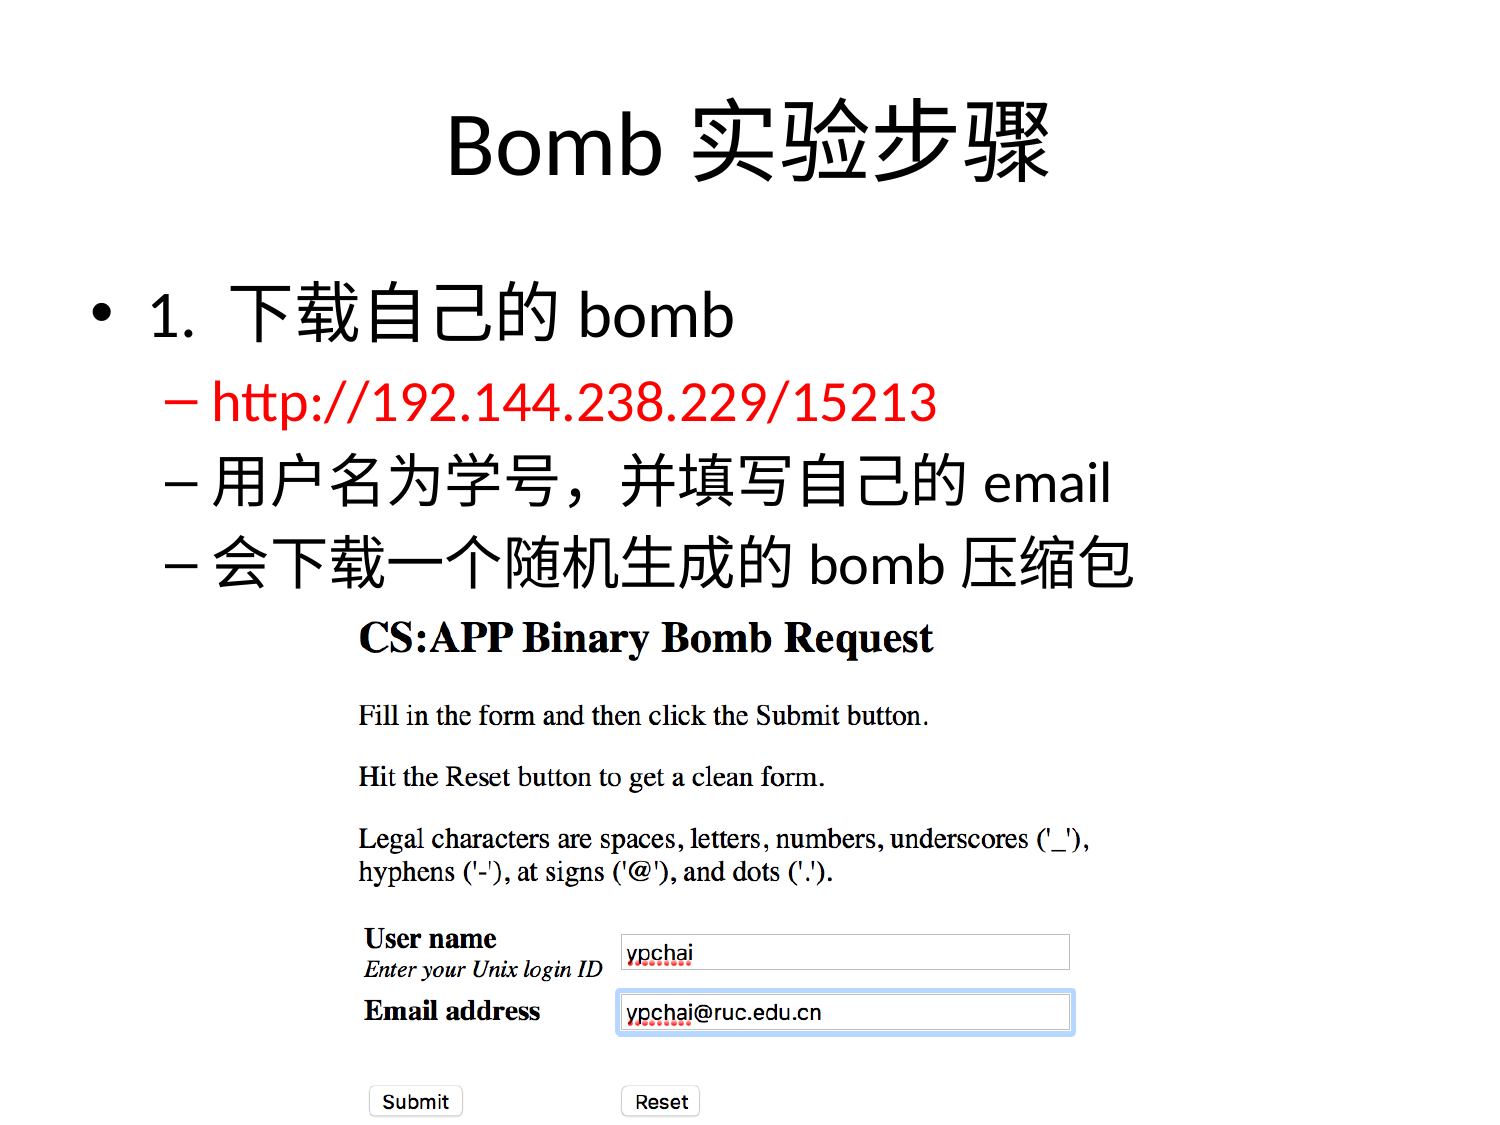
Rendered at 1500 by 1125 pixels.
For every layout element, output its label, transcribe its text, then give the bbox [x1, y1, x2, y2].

title Bomb实验步骤 [75, 45, 1425, 233]
list 1. 下载自己的bomb http://192.144.238.229/15213 用户名为学号，并填写自己的email 会下载一个随机生成的bomb压缩包 [75, 263, 1425, 1007]
picture [351, 607, 1105, 1125]
